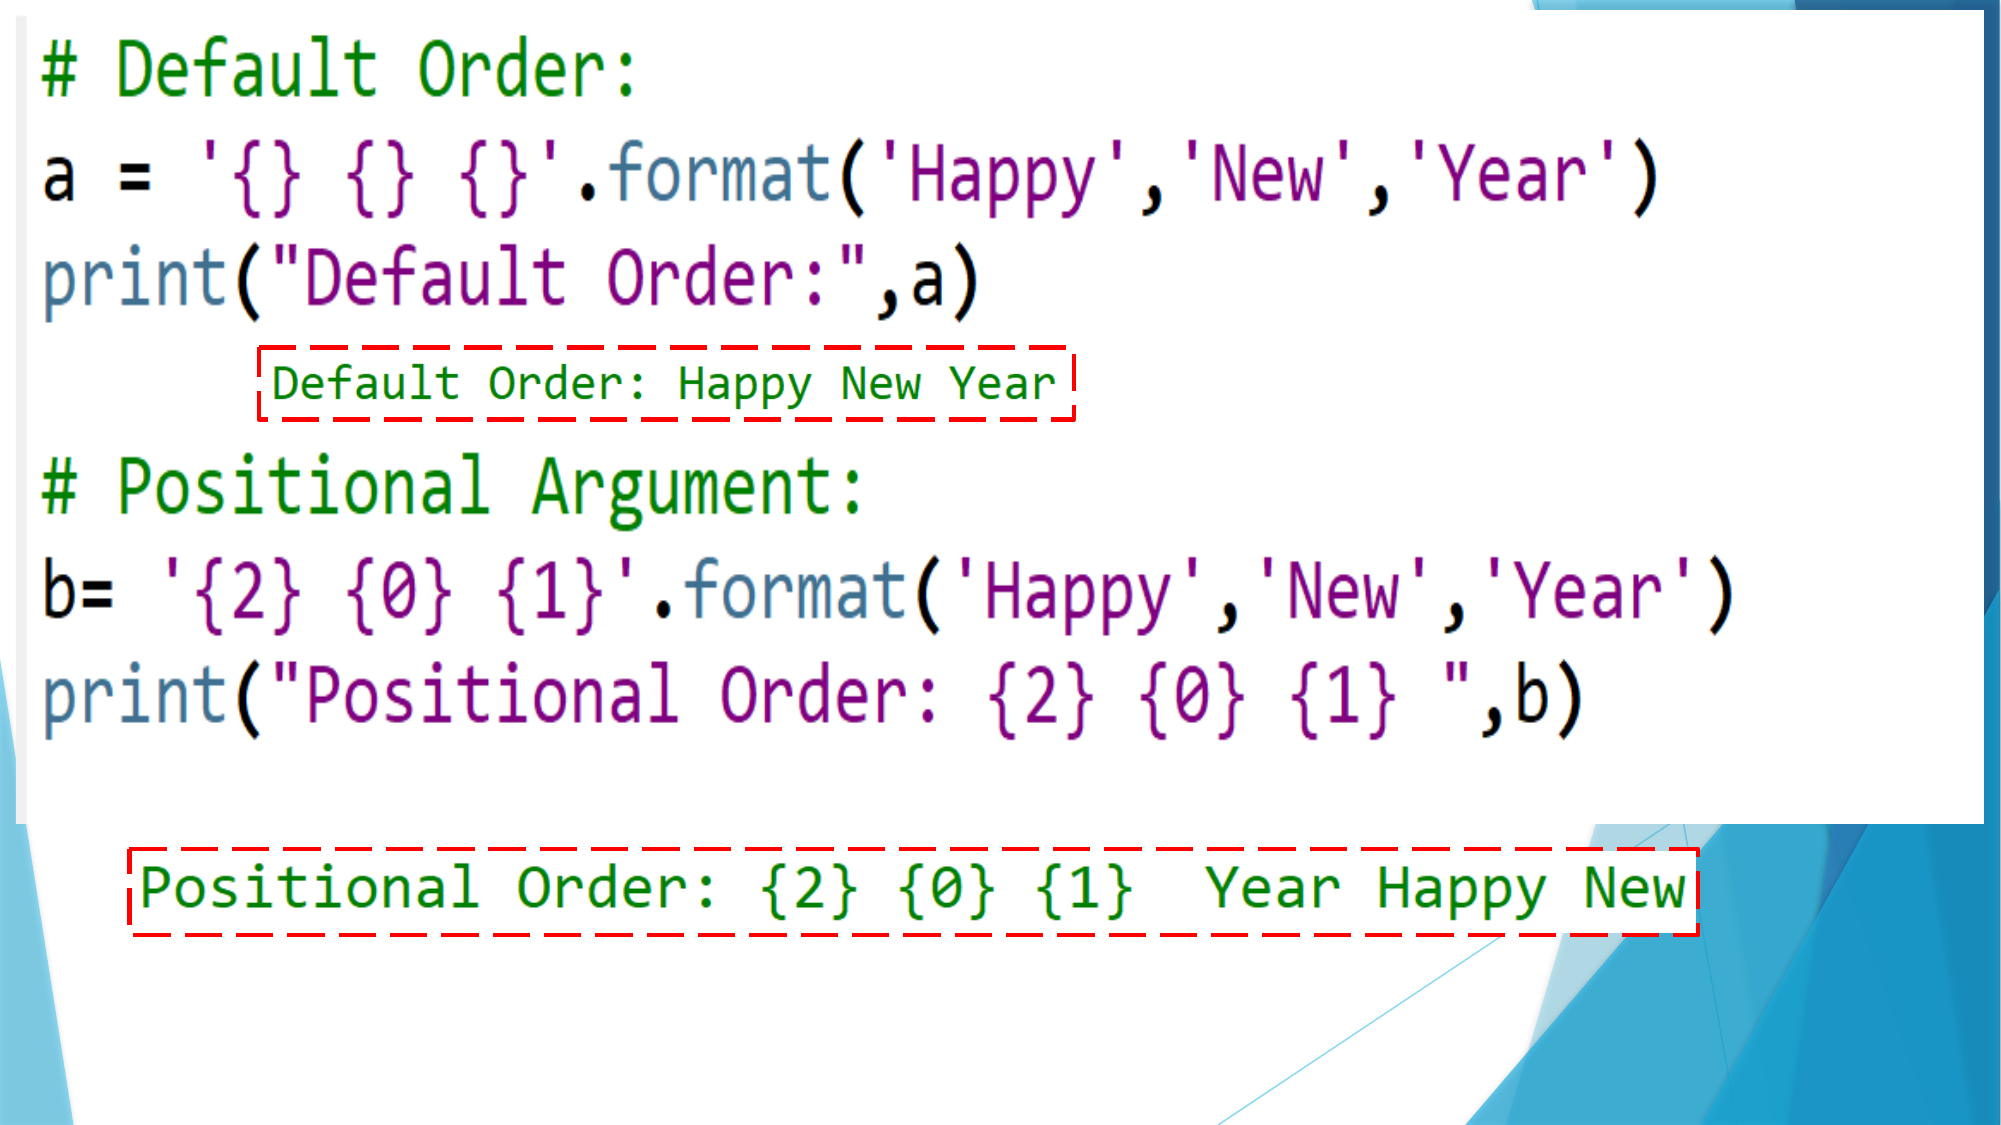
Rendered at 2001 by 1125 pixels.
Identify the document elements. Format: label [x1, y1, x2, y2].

picture [131, 850, 1697, 934]
picture [15, 10, 1985, 825]
